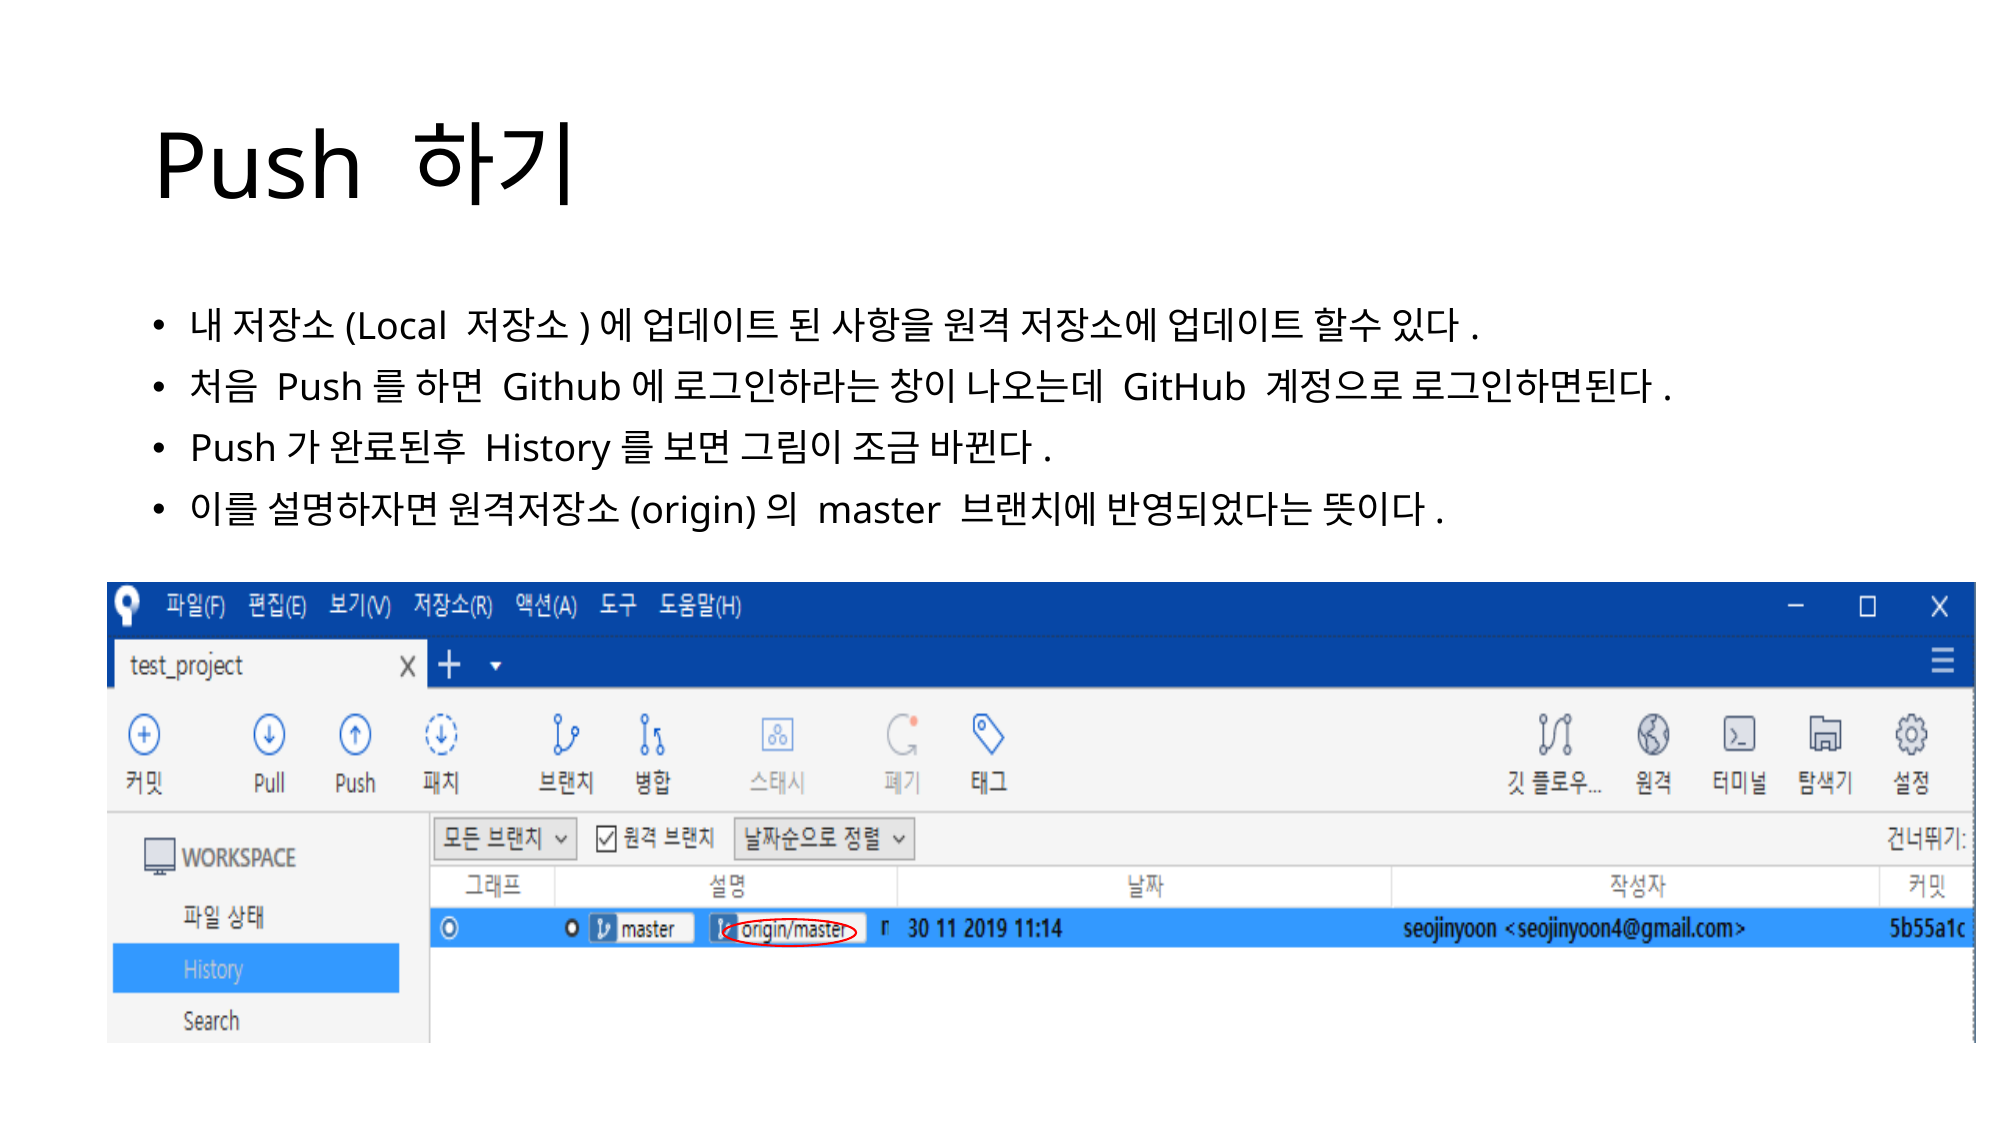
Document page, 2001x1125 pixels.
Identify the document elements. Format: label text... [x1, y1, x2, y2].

list 내 저장소(Local 저장소)에 업데이트 된 사항을 원격 저장소에 업데이트 할수 있다. 처음 Push를 하면 Github에 로그인하라는 창이 나오는데 GitHub 계정으로 로그인하면된다. Push가 완료된후 History를 보면 그림이 조금 바뀐다. 이를 설명하자면 원격저장소(origin)의 master 브랜치에 반영되었다는 뜻이다. [137, 299, 1863, 582]
title Push 하기 [137, 59, 1863, 278]
picture [107, 582, 1976, 1043]
